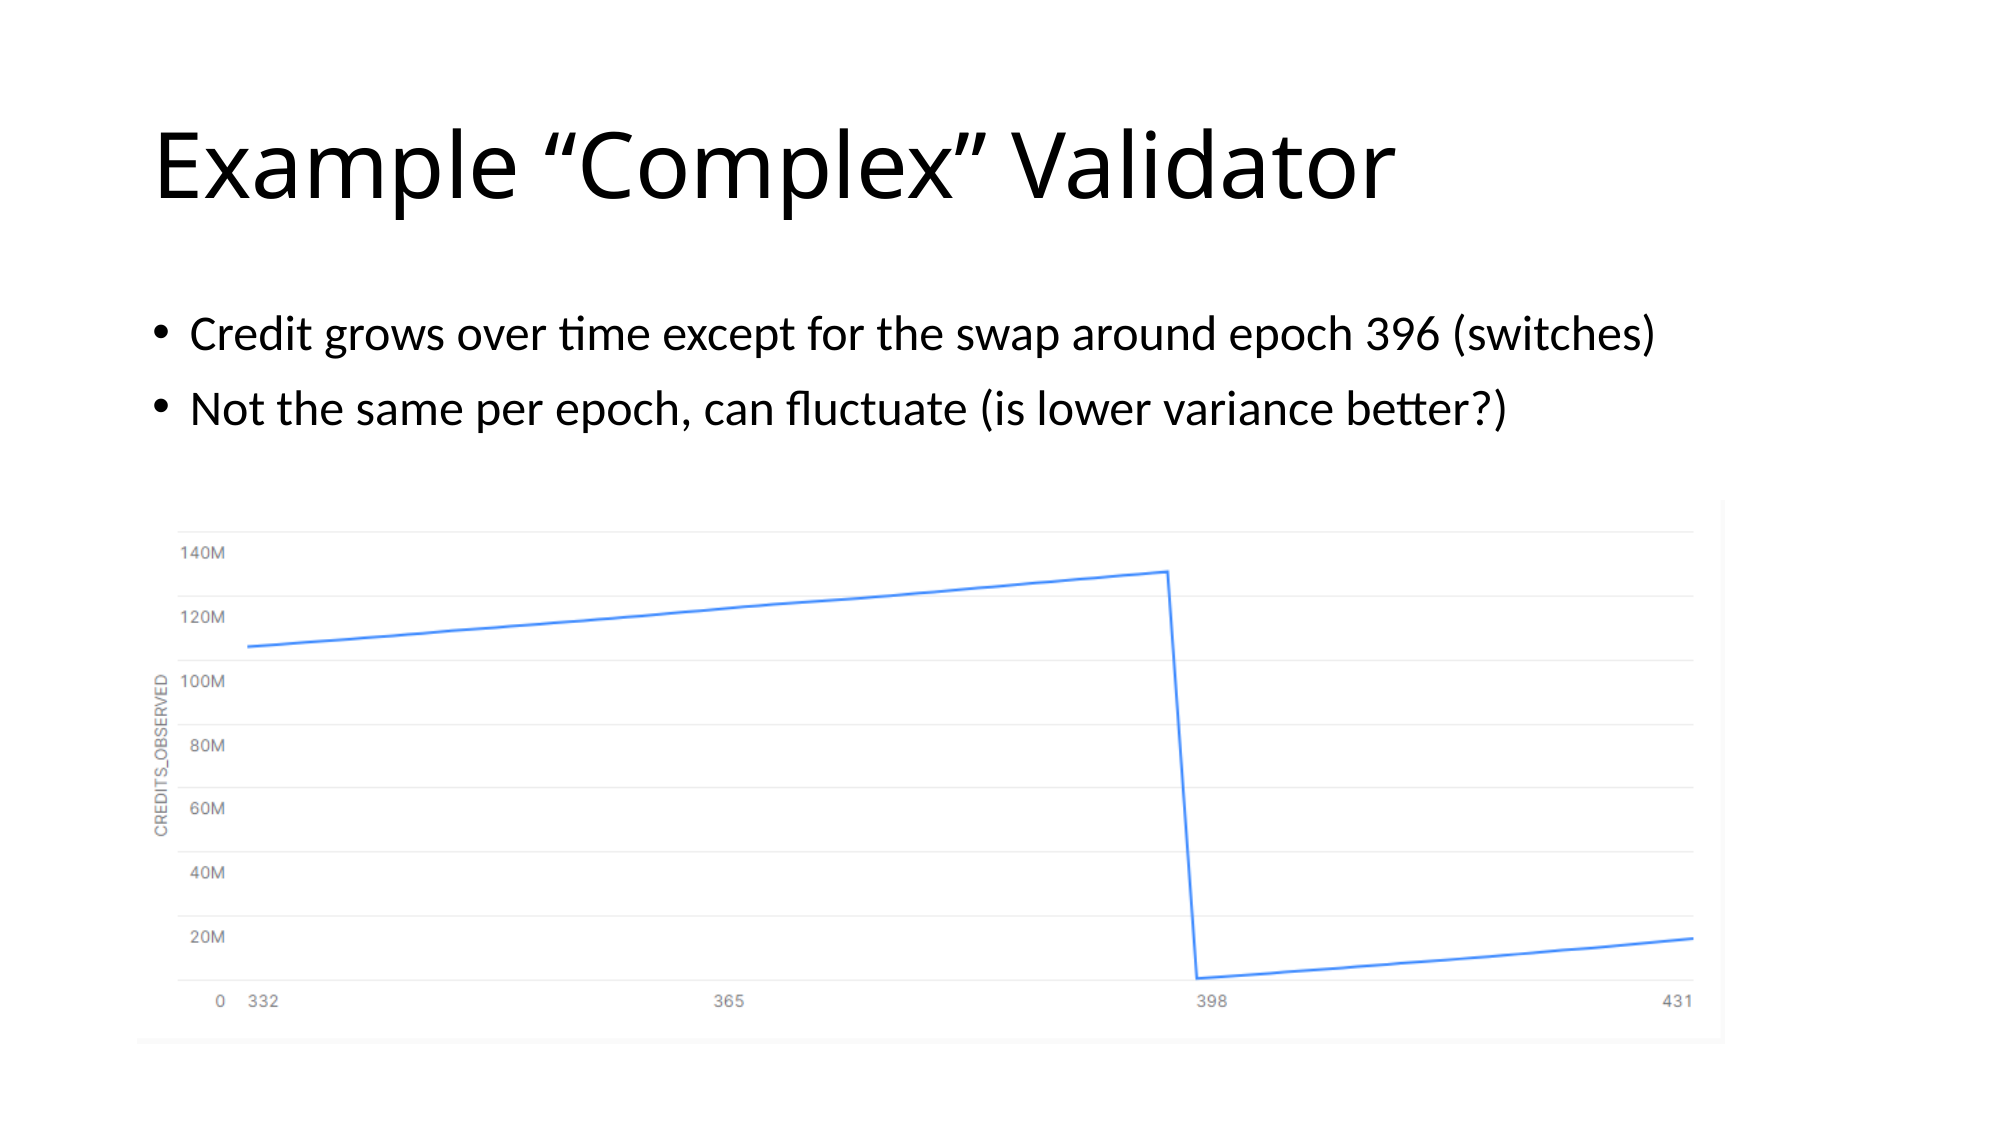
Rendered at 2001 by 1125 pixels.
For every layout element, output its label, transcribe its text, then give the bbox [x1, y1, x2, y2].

list Credit grows over time except for the swap around epoch 396 (switches) Not the same per epoch, can fluctuate (is lower variance better?) [137, 299, 1863, 1014]
picture [137, 500, 1725, 1044]
title Example “Complex” Validator [137, 59, 1863, 278]
